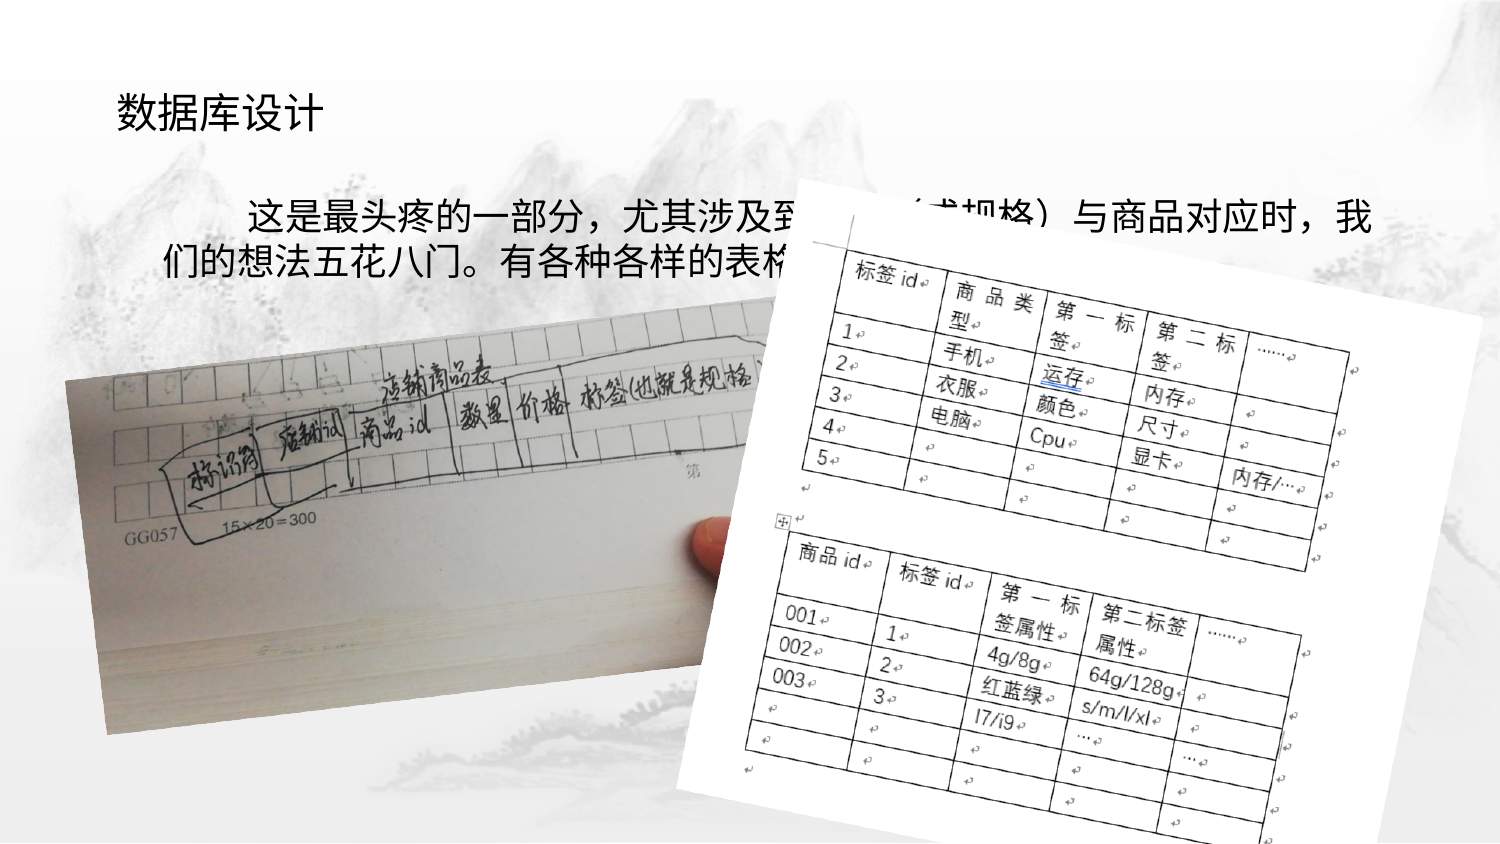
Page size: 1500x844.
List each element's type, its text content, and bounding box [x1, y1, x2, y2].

text_box 这是最头疼的一部分，尤其涉及到标签（或规格）与商品对应时，我们的想法五花八门。有各种各样的表格诞生： [643, 185, 798, 291]
picture [66, 136, 1483, 844]
text_box 数据库设计 [101, 79, 340, 145]
text_box 这是最头疼的一部分，尤其涉及到标签（或规格）与商品对应时，我们的想法五花八门。有各种各样的表格诞生： [147, 185, 275, 291]
text_box 这是最头疼的一部分，尤其涉及到标签（或规格）与商品对应时，我们的想法五花八门。有各种各样的表格诞生： [838, 185, 1400, 239]
